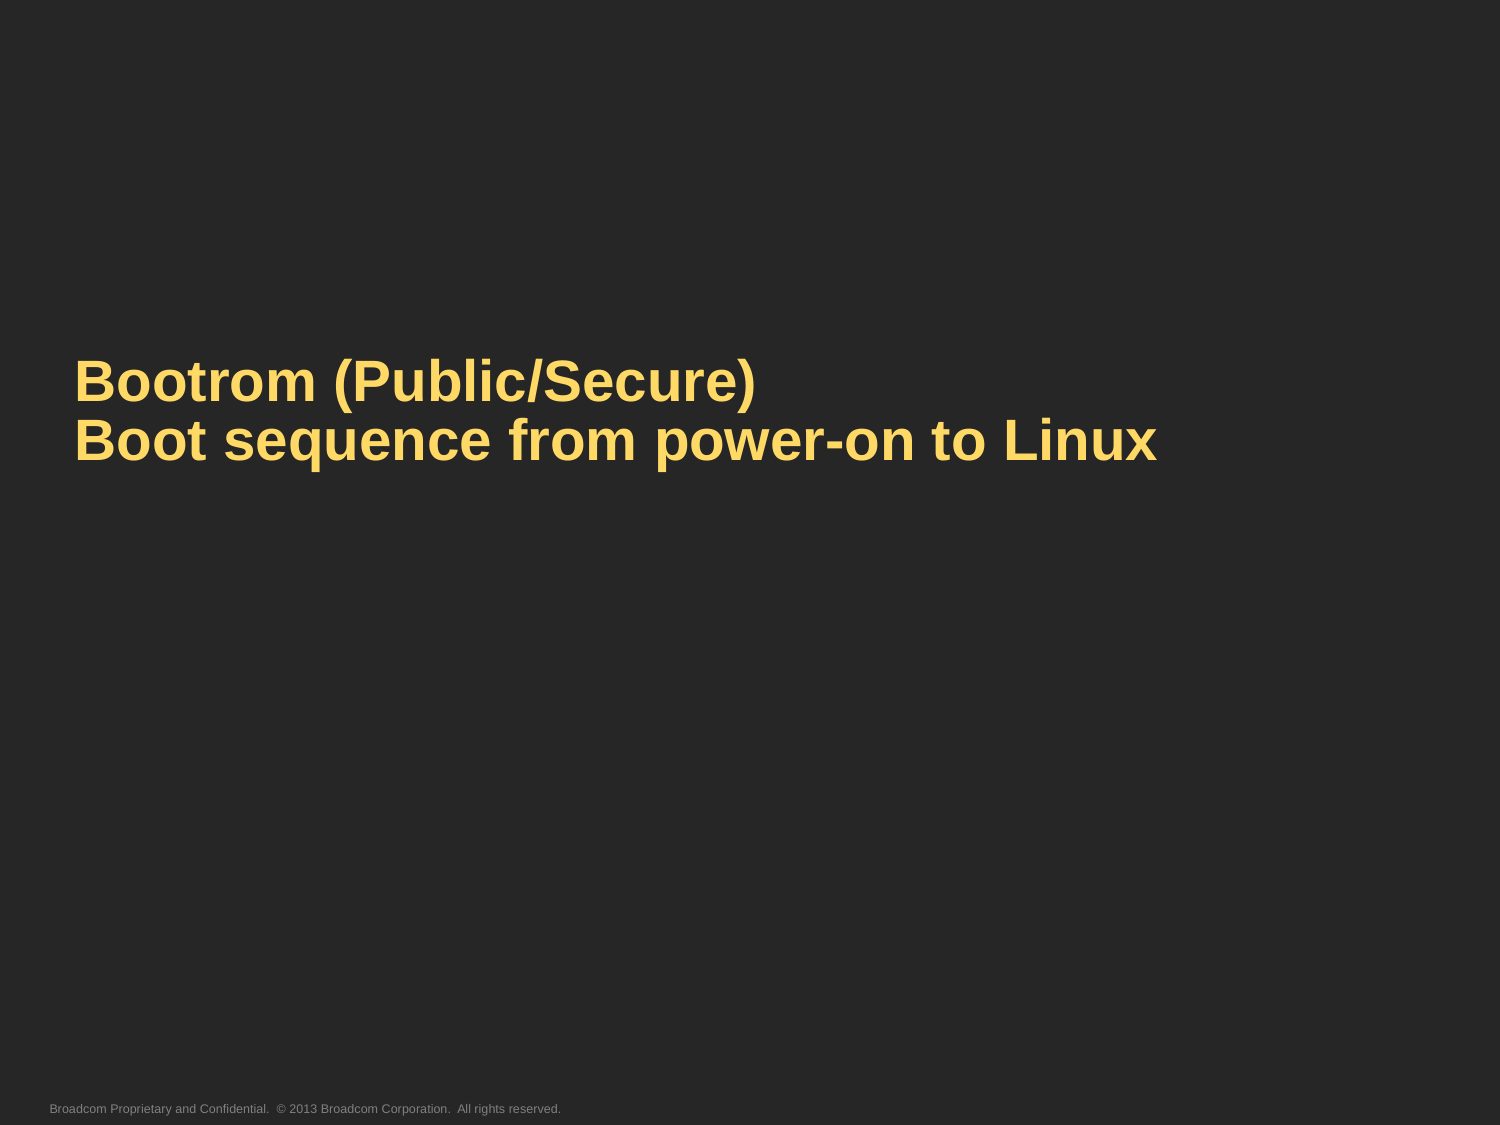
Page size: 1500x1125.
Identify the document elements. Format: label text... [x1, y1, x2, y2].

title Bootrom (Public/Secure) Boot sequence from power-on to Linux [74, 357, 1356, 539]
footer Broadcom Proprietary and Confidential. © 2013 Broadcom Corporation. All rights reserved. [49, 1101, 605, 1117]
